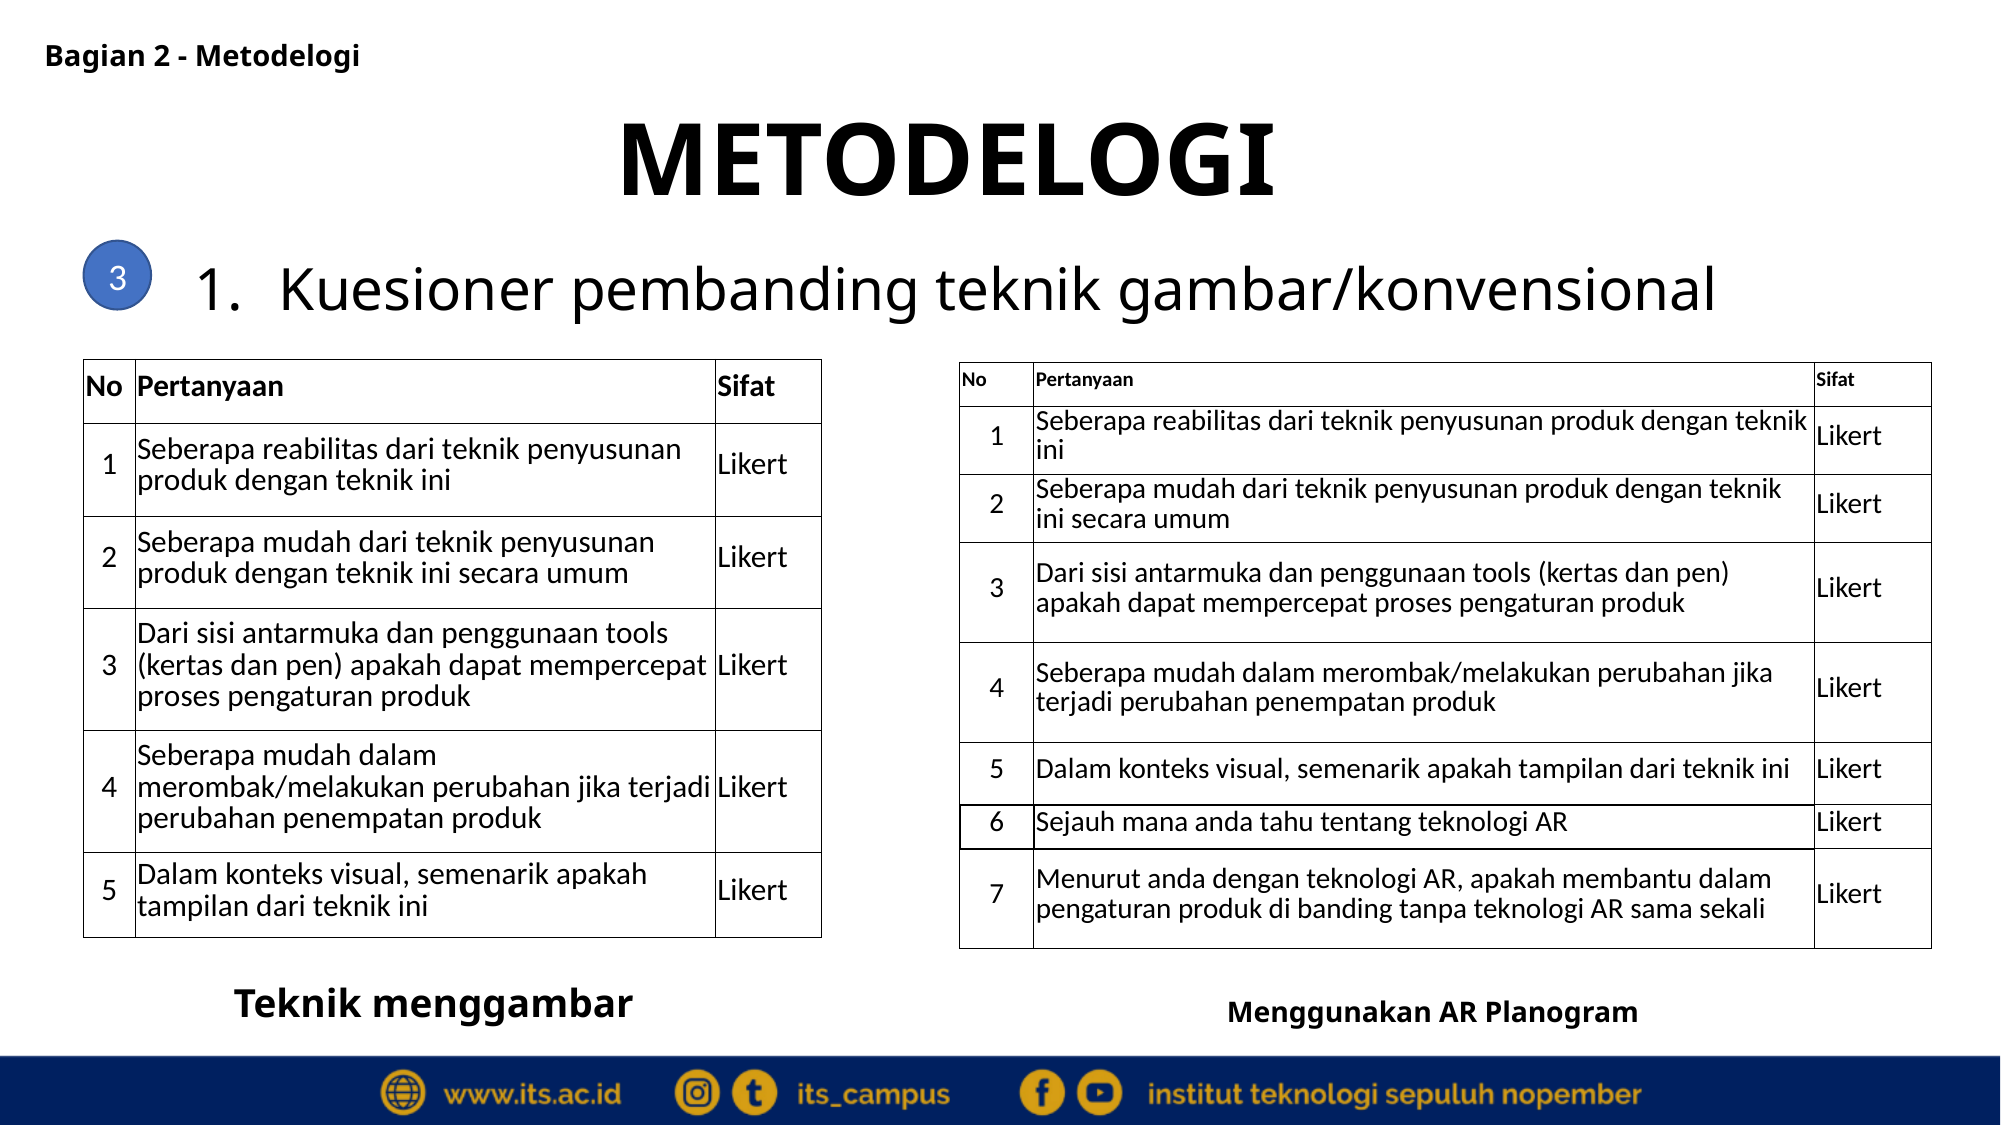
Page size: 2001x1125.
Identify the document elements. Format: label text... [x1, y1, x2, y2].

table_cell Likert [716, 517, 821, 608]
table_cell 5 [84, 853, 135, 937]
table_cell Seberapa reabilitas dari teknik penyusunan produk dengan teknik ini [1034, 407, 1814, 474]
table_header Pertanyaan [1034, 363, 1814, 406]
table_cell 3 [84, 609, 135, 730]
table_cell Likert [1815, 407, 1931, 474]
table_cell 7 [960, 850, 1033, 948]
table_cell Likert [716, 853, 821, 937]
table_cell Seberapa mudah dalam merombak/melakukan perubahan jika terjadi perubahan penempatan produk [1034, 643, 1814, 742]
table_cell Likert [716, 609, 821, 730]
table_cell 1 [960, 407, 1033, 474]
table_header No [960, 363, 1033, 406]
table_cell 2 [960, 475, 1033, 542]
table_cell 4 [84, 731, 135, 852]
text_box 3 [82, 239, 153, 311]
table_cell Likert [1815, 475, 1931, 542]
table_header Sifat [716, 360, 821, 423]
table_cell Dari sisi antarmuka dan penggunaan tools (kertas dan pen) apakah dapat mempercepat proses pengaturan produk [1034, 543, 1814, 642]
table_cell Likert [1815, 805, 1931, 848]
text_box Bagian 2 - Metodelogi [29, 33, 783, 99]
table_cell 3 [960, 543, 1033, 642]
table_cell Likert [1815, 743, 1931, 804]
table_cell Seberapa mudah dalam merombak/melakukan perubahan jika terjadi perubahan penempatan produk [136, 731, 715, 852]
slide_number [1412, 1042, 1863, 1103]
text_box Teknik menggambar [218, 971, 687, 1035]
table_header Sifat [1815, 363, 1931, 406]
table_header No [84, 360, 135, 423]
table_cell Likert [716, 424, 821, 516]
table_cell Seberapa reabilitas dari teknik penyusunan produk dengan teknik ini [136, 424, 715, 516]
table_cell 6 [961, 806, 1033, 848]
picture [0, 0, 2001, 1125]
table_header Pertanyaan [136, 360, 715, 423]
table_cell Likert [716, 731, 821, 852]
table_cell Menurut anda dengan teknologi AR, apakah membantu dalam pengaturan produk di banding tanpa teknologi AR sama sekali [1034, 850, 1814, 948]
text_box METODELOGI [195, 101, 1696, 166]
table_cell Sejauh mana anda tahu tentang teknologi AR [1035, 806, 1814, 848]
text_box Kuesioner pembanding teknik gambar/konvensional [179, 252, 1863, 583]
table_cell 5 [960, 743, 1033, 804]
table_cell Seberapa mudah dari teknik penyusunan produk dengan teknik ini secara umum [136, 517, 715, 608]
table_cell 4 [960, 643, 1033, 742]
table_cell Likert [1815, 849, 1931, 948]
table_cell Likert [1815, 643, 1931, 742]
table_cell 2 [84, 517, 135, 608]
table_cell Likert [1815, 543, 1931, 642]
text_box Menggunakan AR Planogram [1211, 986, 1680, 1050]
table_cell Dalam konteks visual, semenarik apakah tampilan dari teknik ini [1034, 743, 1814, 804]
table_cell Dari sisi antarmuka dan penggunaan tools (kertas dan pen) apakah dapat mempercepat proses pengaturan produk [136, 609, 715, 730]
table_cell Dalam konteks visual, semenarik apakah tampilan dari teknik ini [136, 853, 715, 937]
table_cell Seberapa mudah dari teknik penyusunan produk dengan teknik ini secara umum [1034, 475, 1814, 542]
table_cell 1 [84, 424, 135, 516]
